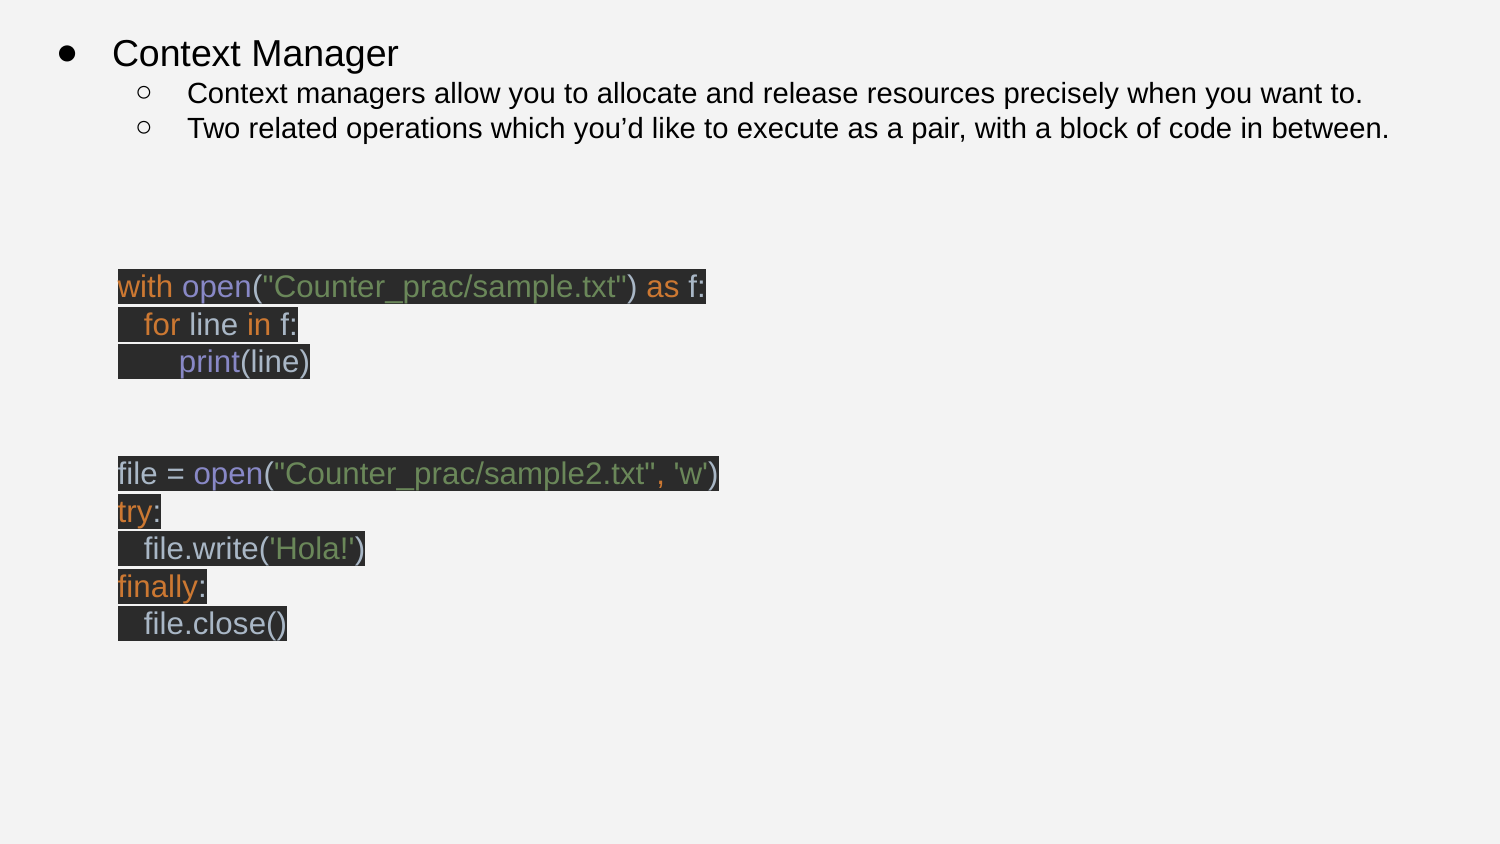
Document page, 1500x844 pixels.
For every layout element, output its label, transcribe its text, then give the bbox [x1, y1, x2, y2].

title Context Manager Context managers allow you to allocate and release resources precisely when you want to. Two related operations which you’d like to execute as a pair, with a block of code in between. [22, 14, 1490, 832]
text_box with open("Counter_prac/sample.txt") as f: for line in f: print(line) file = open("Counter_prac/sample2.txt", 'w') try: file.write('Hola!') finally: file.close() [102, 251, 923, 832]
